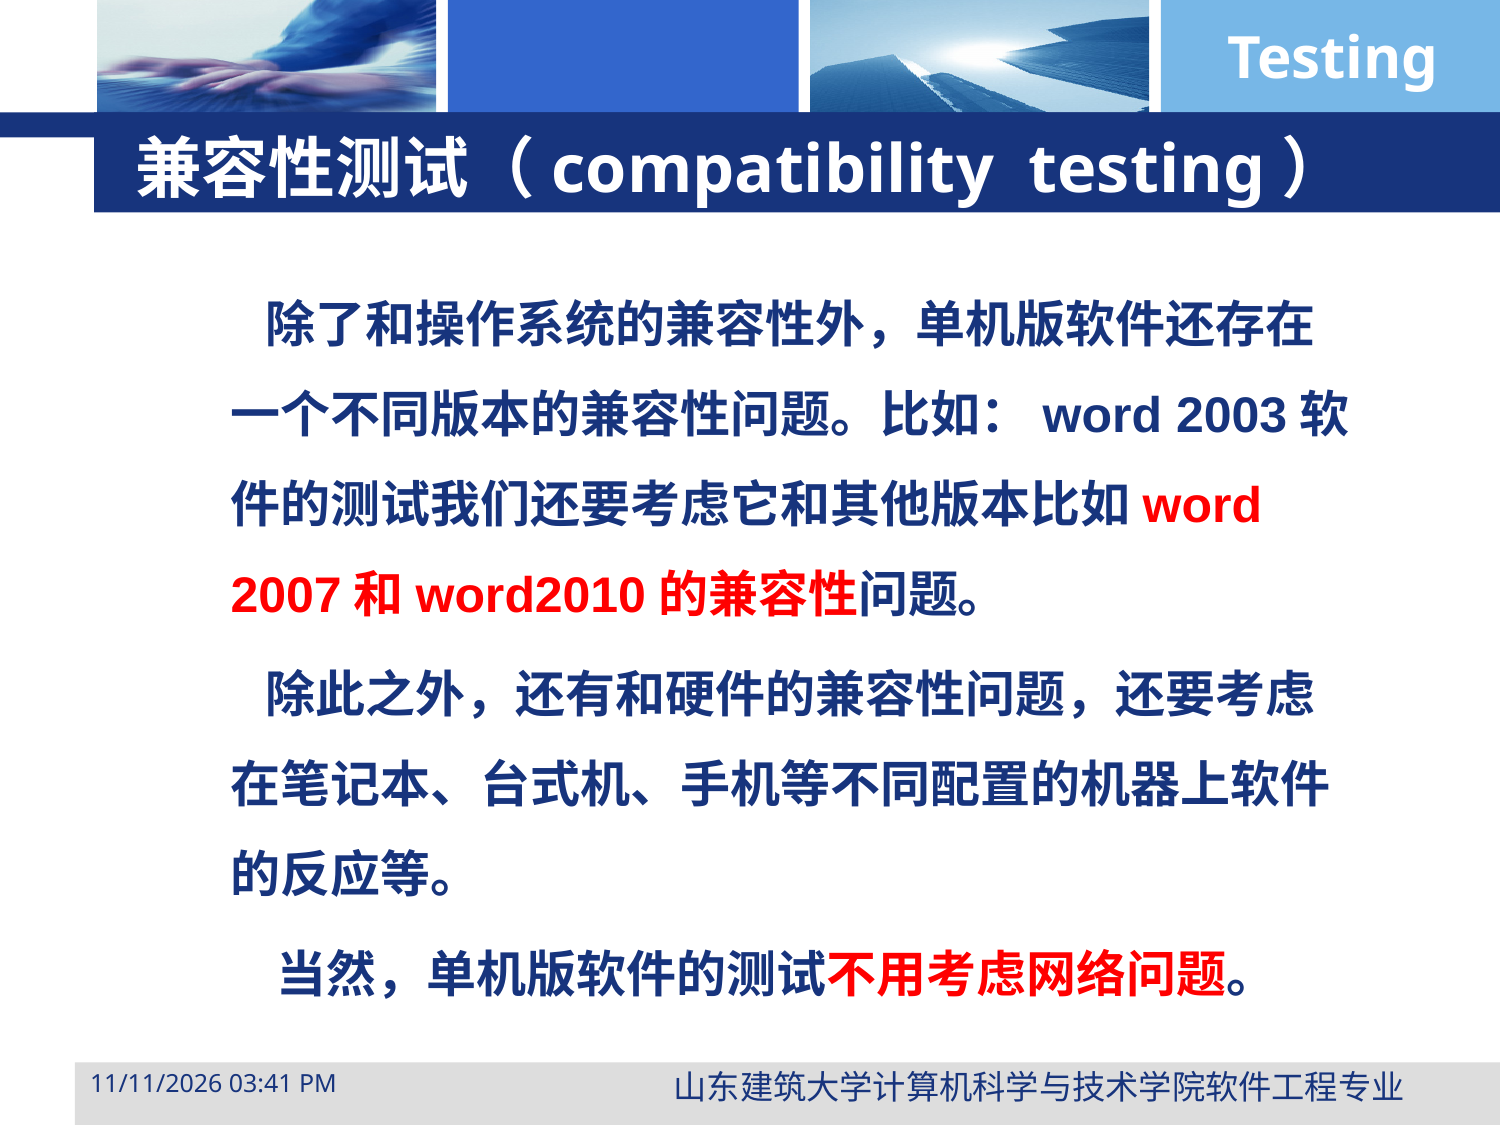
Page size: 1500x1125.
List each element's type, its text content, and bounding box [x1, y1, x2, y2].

footer 山东建筑大学计算机科学与技术学院软件工程专业 [608, 1058, 1471, 1106]
title 兼容性测试（compatibility testing） [120, 120, 1436, 213]
list 除了和操作系统的兼容性外，单机版软件还存在一个不同版本的兼容性问题。比如：word 2003软件的测试我们还要考虑它和其他版本比如word 2007和word2010的兼容性问题。 除此之外，还有和硬件的兼容性问题，还要考虑在笔记本、台式机、手机等不同配置的机器上软件的反应等。 当然，单机版软件的测试不用考虑网络问题。 [159, 255, 1376, 1024]
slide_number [75, 1059, 526, 1113]
picture [810, 0, 1150, 112]
picture [97, 0, 437, 112]
